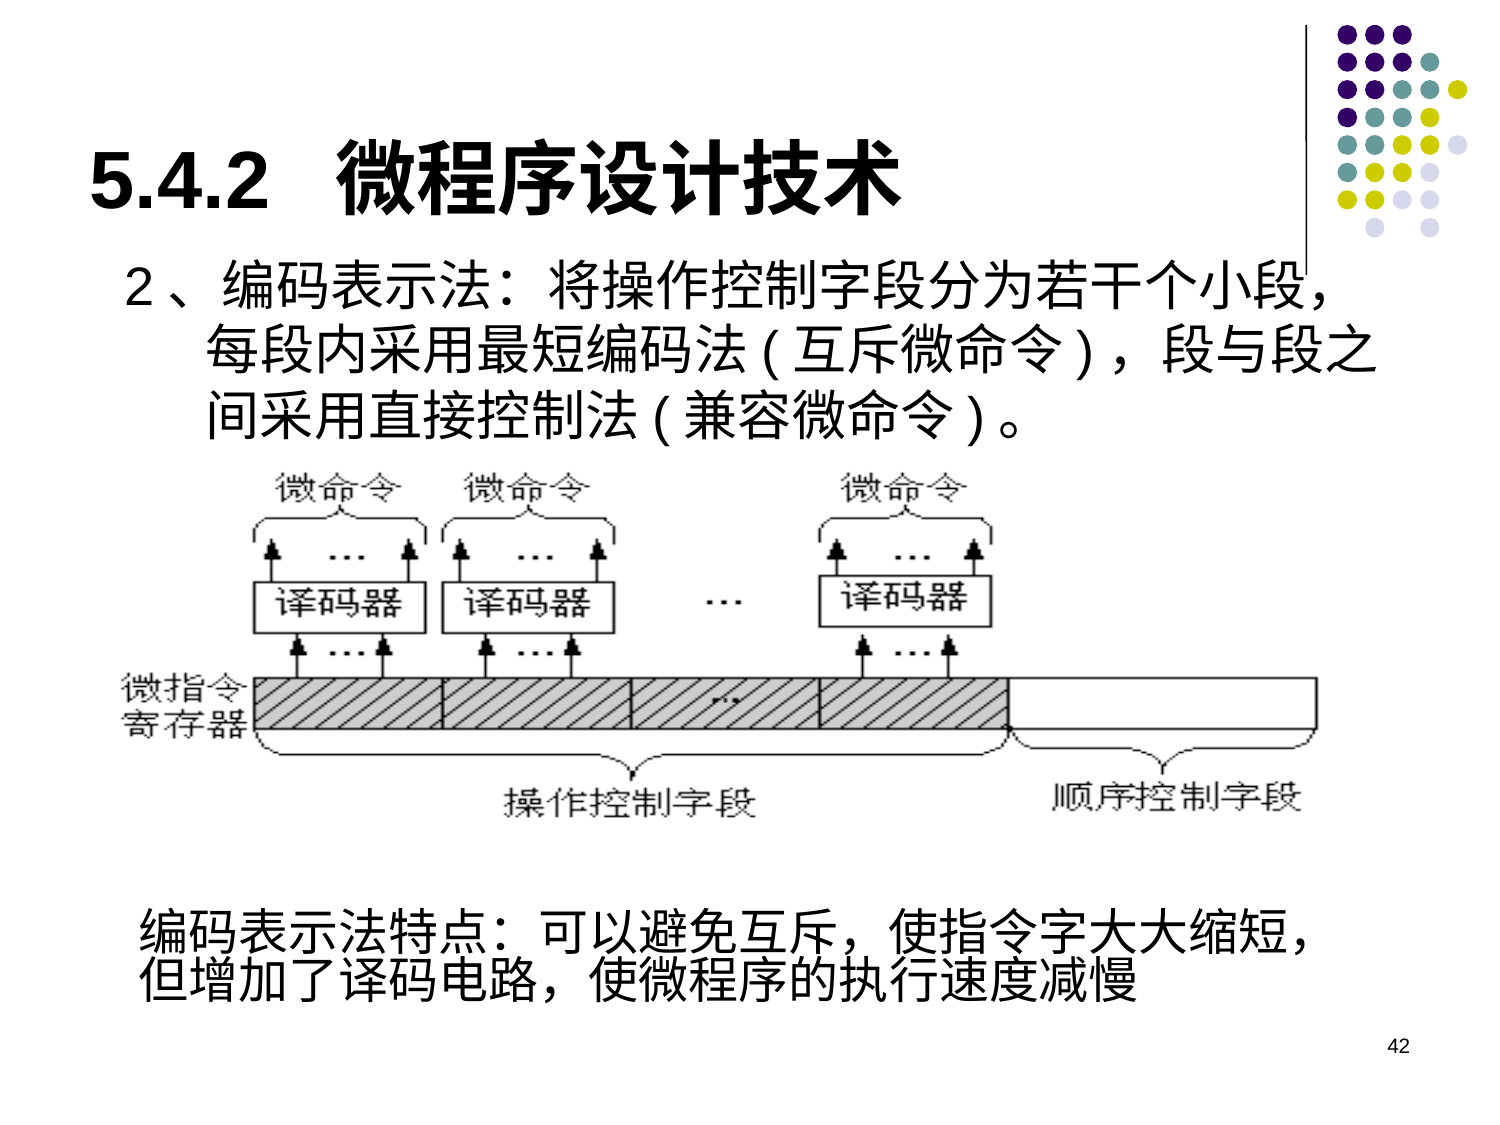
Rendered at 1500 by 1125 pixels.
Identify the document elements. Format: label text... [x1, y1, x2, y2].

list 2、编码表示法：将操作控制字段分为若干个小段，每段内采用最短编码法(互斥微命令)，段与段之间采用直接控制法(兼容微命令)。 [52, 243, 1404, 968]
text_box [1074, 1024, 1425, 1100]
picture [88, 455, 1339, 835]
text_box 编码表示法特点：可以避免互斥，使指令字大大缩短，但增加了译码电路，使微程序的执行速度减慢 [123, 904, 1400, 1016]
title 5.4.2 微程序设计技术 [74, 19, 1313, 233]
